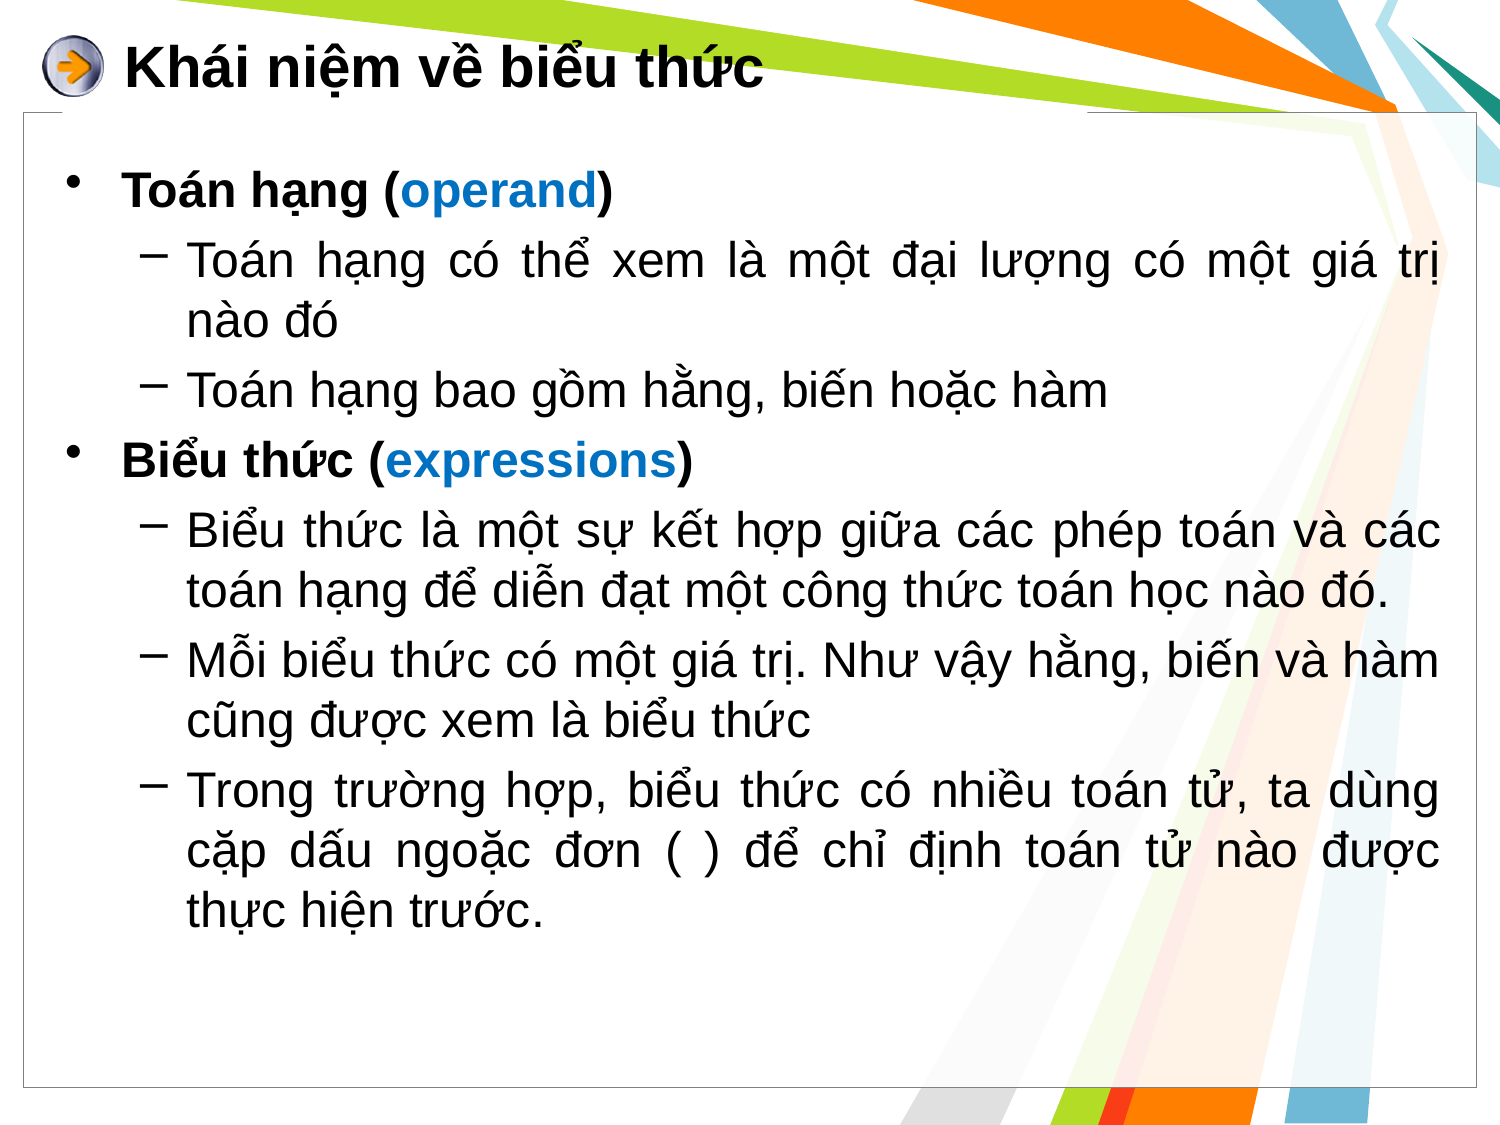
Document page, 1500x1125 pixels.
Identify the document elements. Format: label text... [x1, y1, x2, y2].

title Khái niệm về biểu thức [108, 12, 1476, 117]
list Toán hạng (operand) Toán hạng có thể xem là một đại lượng có một giá trị nào đó Toán hạng bao gồm hằng, biến hoặc hàm Biểu thức (expressions) Biểu thức là một sự kết hợp giữa các phép toán và các toán hạng để diễn đạt một công thức toán học nào đó. Mỗi biểu thức có một giá trị. Như vậy hằng, biến và hàm cũng được xem là biểu thức Trong trường hợp, biểu thức có nhiều toán tử, ta dùng cặp dấu ngoặc đơn ( ) để chỉ định toán tử nào được thực hiện trước. [49, 149, 1457, 1076]
picture [42, 35, 104, 97]
